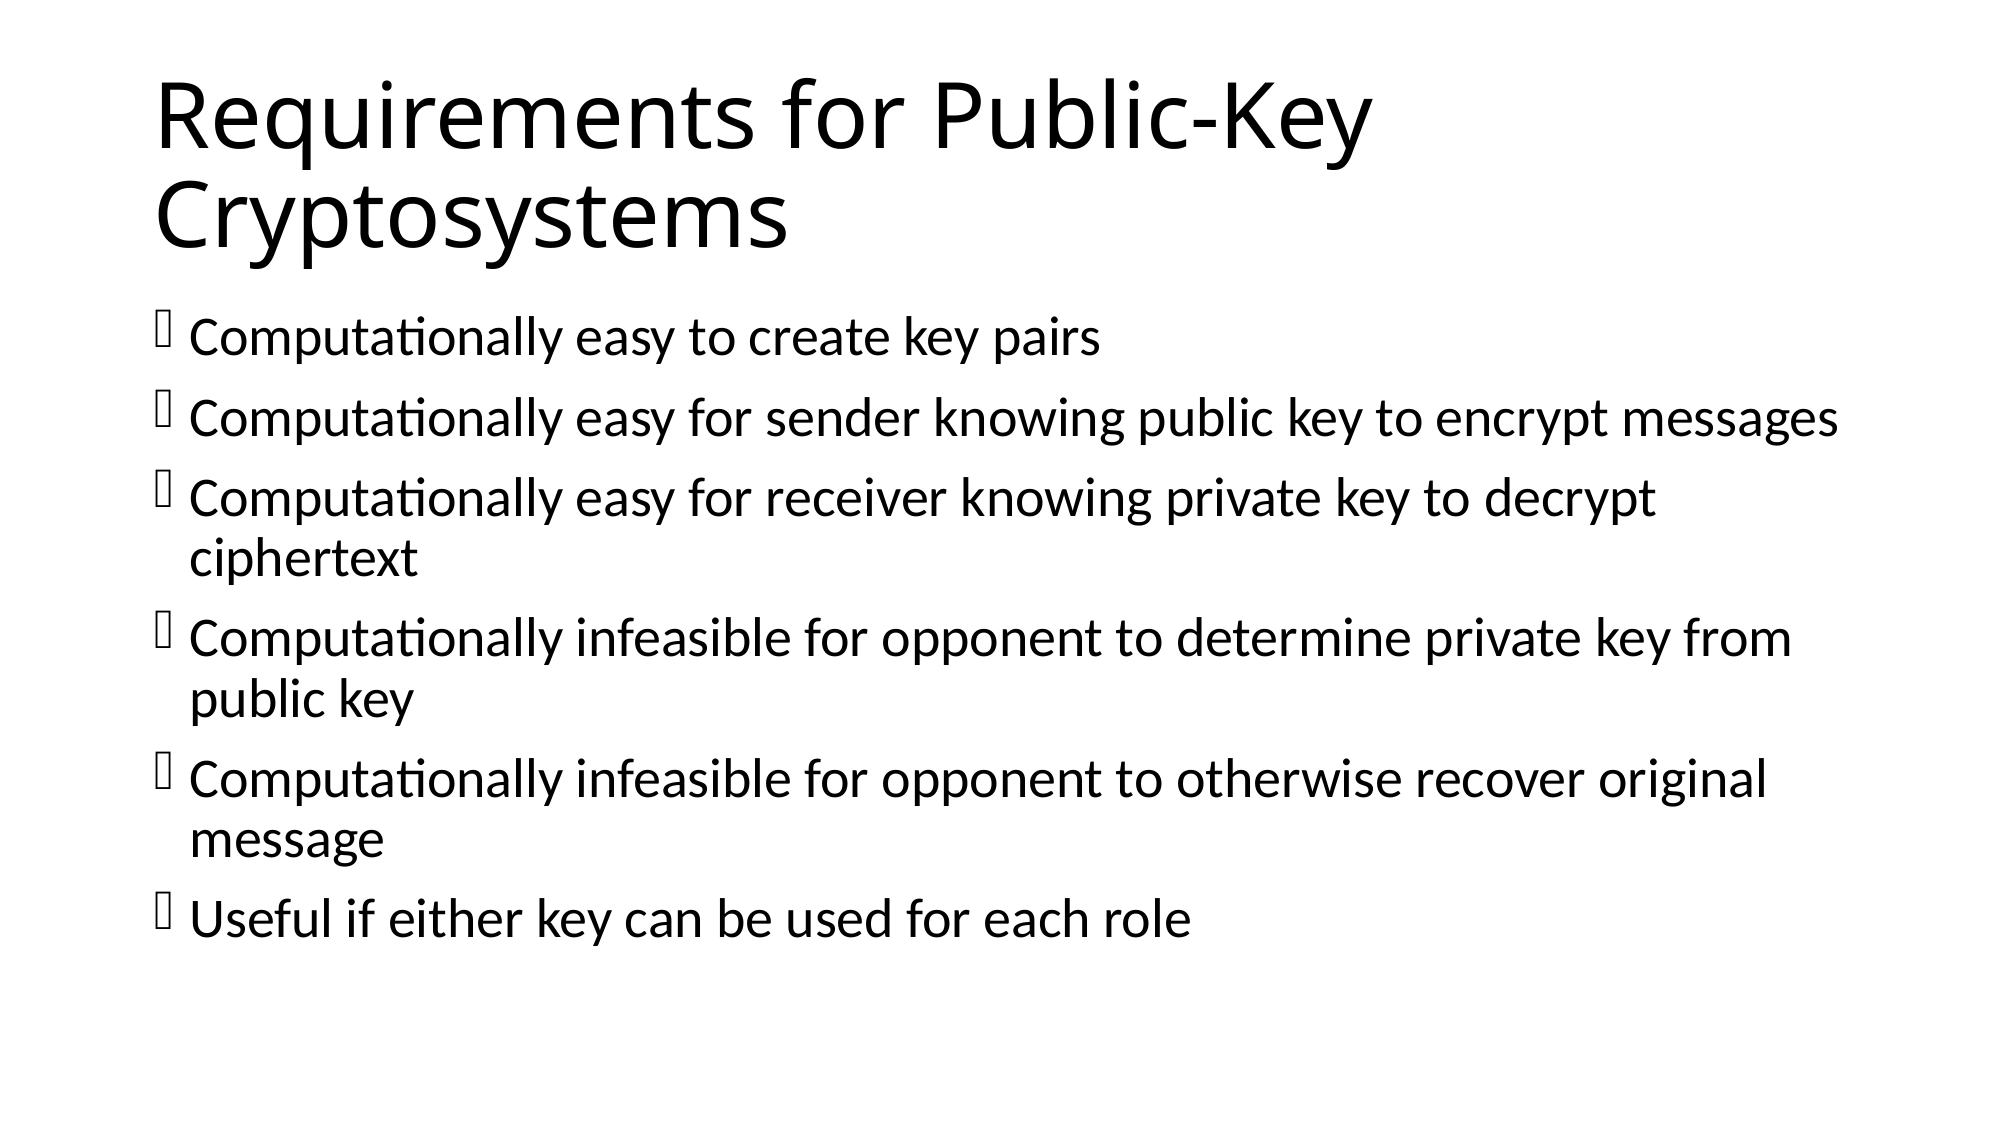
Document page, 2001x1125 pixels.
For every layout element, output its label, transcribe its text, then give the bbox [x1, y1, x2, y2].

list Computationally easy to create key pairs Computationally easy for sender knowing public key to encrypt messages Computationally easy for receiver knowing private key to decrypt ciphertext Computationally infeasible for opponent to determine private key from public key Computationally infeasible for opponent to otherwise recover original message Useful if either key can be used for each role [138, 299, 1864, 1014]
title Requirements for Public-Key Cryptosystems [138, 60, 1864, 278]
